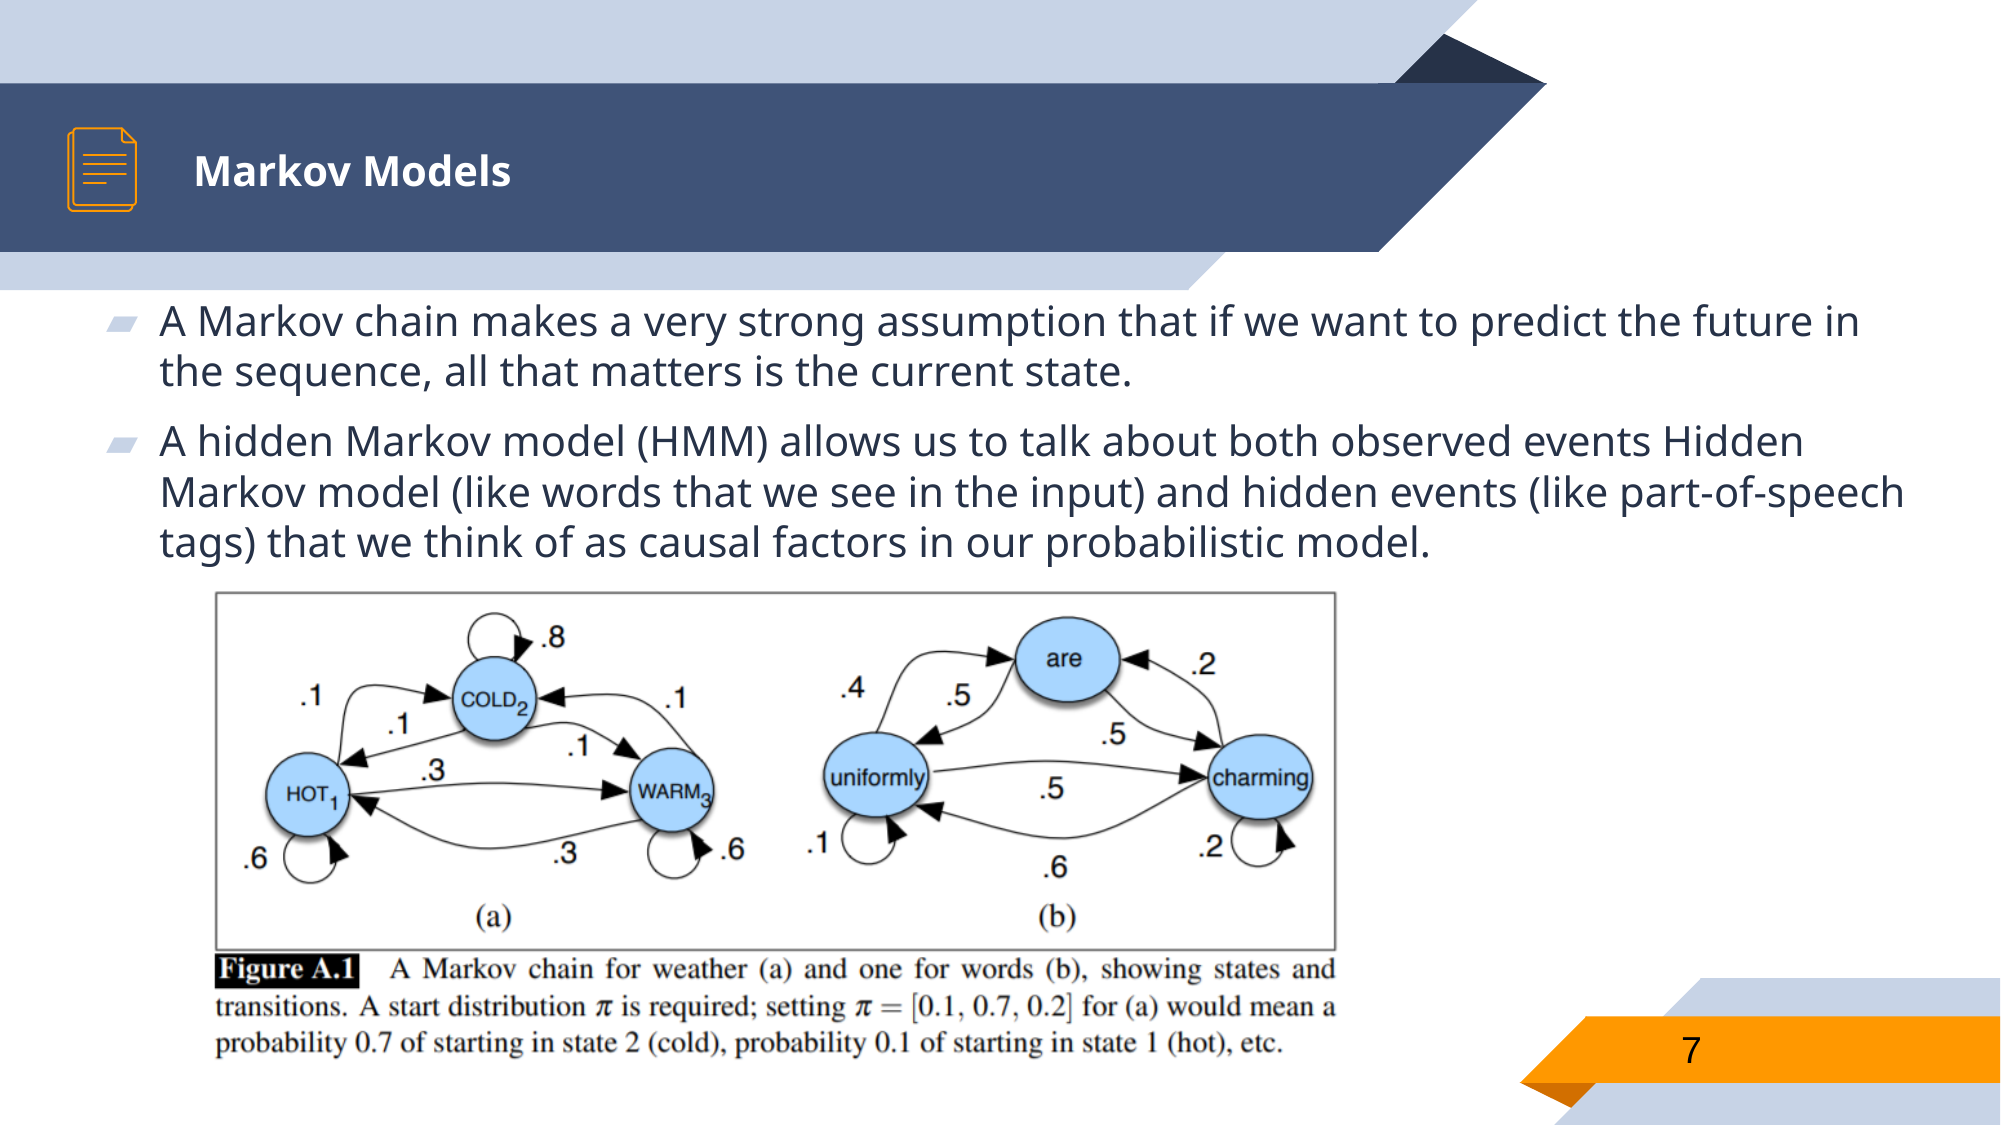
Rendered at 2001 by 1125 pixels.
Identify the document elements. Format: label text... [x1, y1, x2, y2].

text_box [68, 128, 137, 212]
list A Markov chain makes a very strong assumption that if we want to predict the future in the sequence, all that matters is the current state. A hidden Markov model (HMM) allows us to talk about both observed events Hidden Markov model (like words that we see in the input) and hidden events (like part-of-speech tags) that we think of as causal factors in our probabilistic model. [73, 85, 1923, 774]
picture [192, 566, 1365, 1084]
slide_number 7 [1666, 1014, 1992, 1084]
